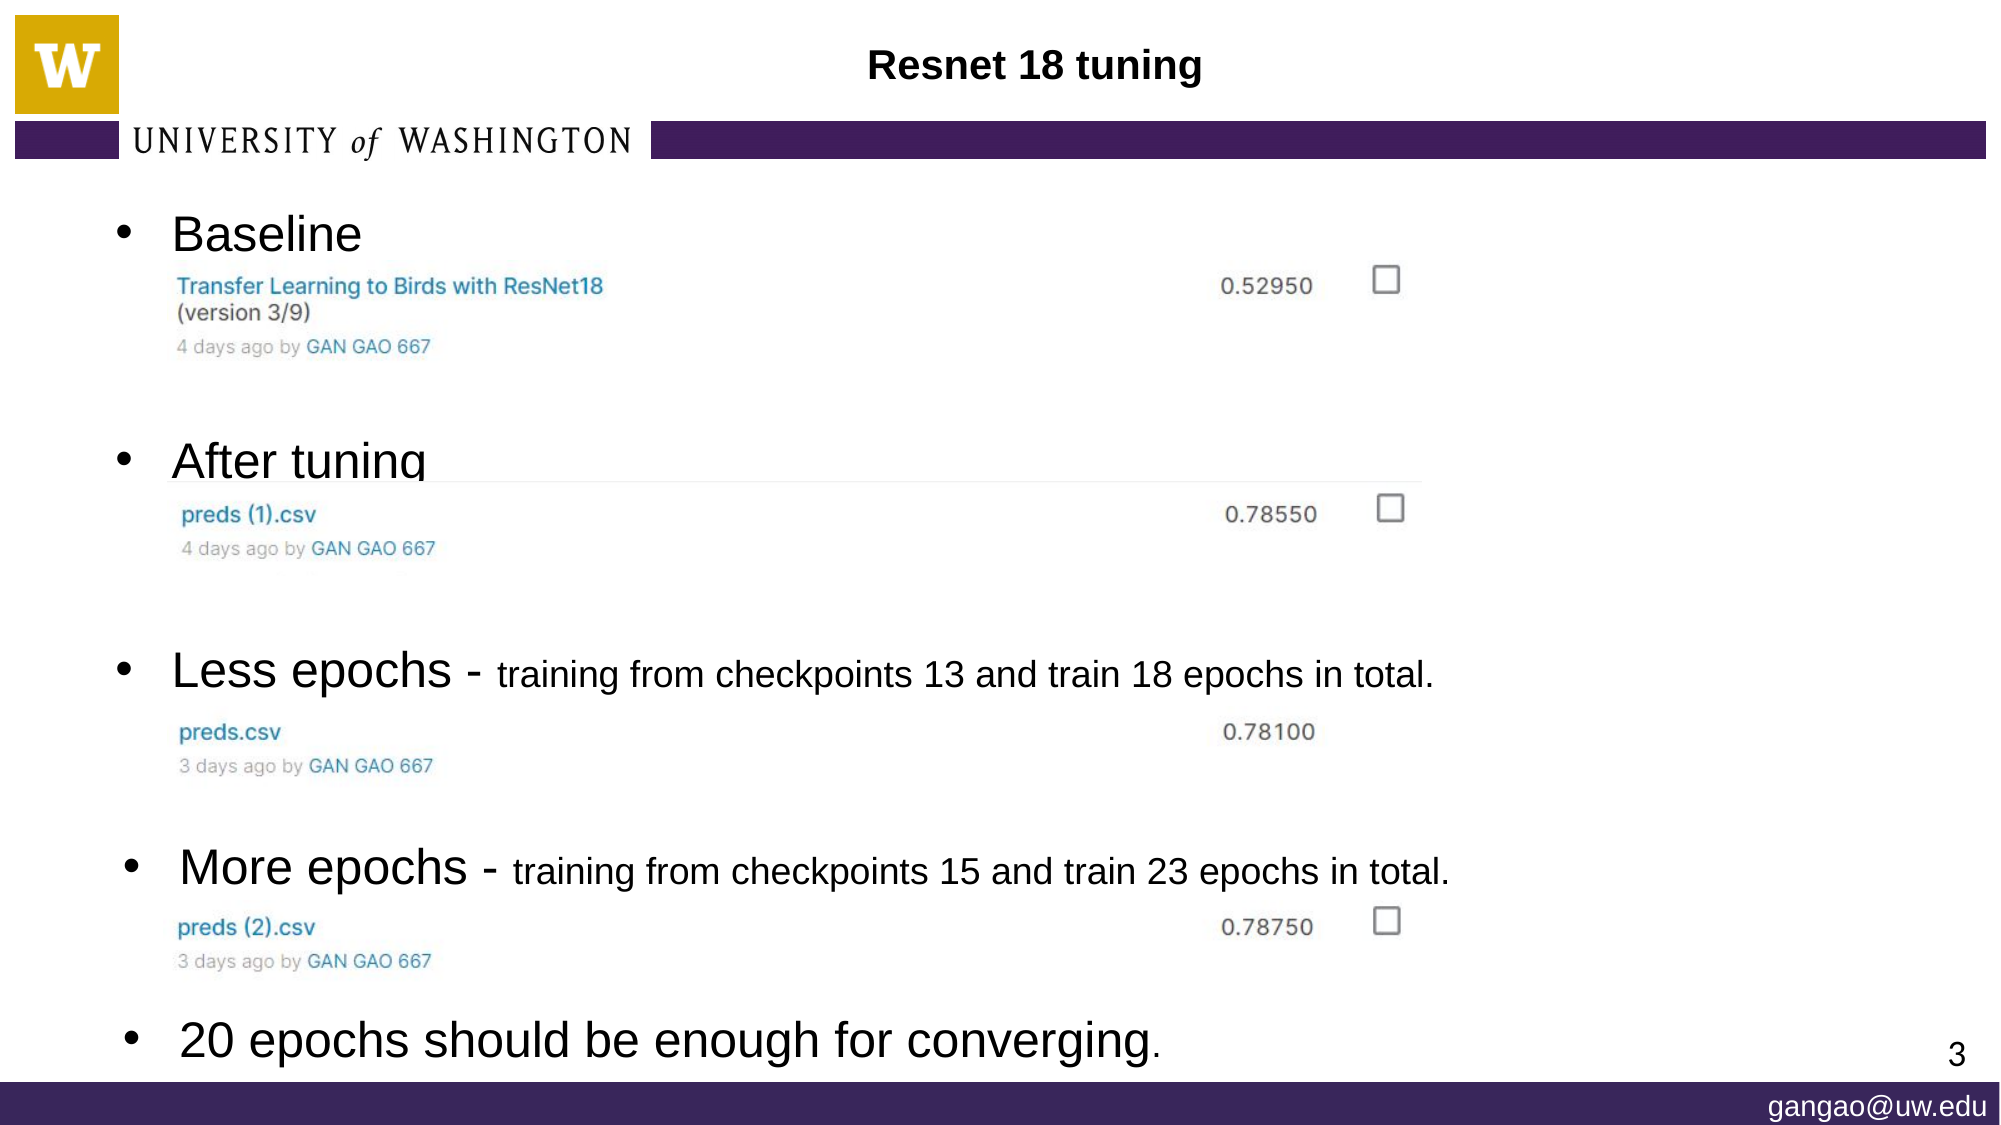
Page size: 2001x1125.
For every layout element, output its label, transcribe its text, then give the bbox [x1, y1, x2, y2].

text_box Less epochs - training from checkpoints 13 and train 18 epochs in total. [25, 600, 1496, 706]
picture [166, 706, 1355, 790]
picture [15, 121, 119, 159]
text_box Resnet 18 tuning [95, 30, 1975, 96]
text_box 20 epochs should be enough for converging. [33, 970, 1503, 1075]
picture [651, 121, 1986, 159]
picture [15, 15, 119, 114]
picture [163, 900, 1422, 986]
text_box Baseline [25, 163, 1496, 269]
text_box 3 [1932, 1021, 1982, 1080]
text_box X [1316, 1075, 1365, 1080]
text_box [0, 1080, 2000, 1125]
picture [133, 127, 630, 161]
text_box More epochs - training from checkpoints 15 and train 23 epochs in total. [33, 797, 1503, 903]
picture [166, 481, 1422, 576]
text_box After tuning [25, 390, 1496, 496]
picture [166, 260, 1469, 368]
